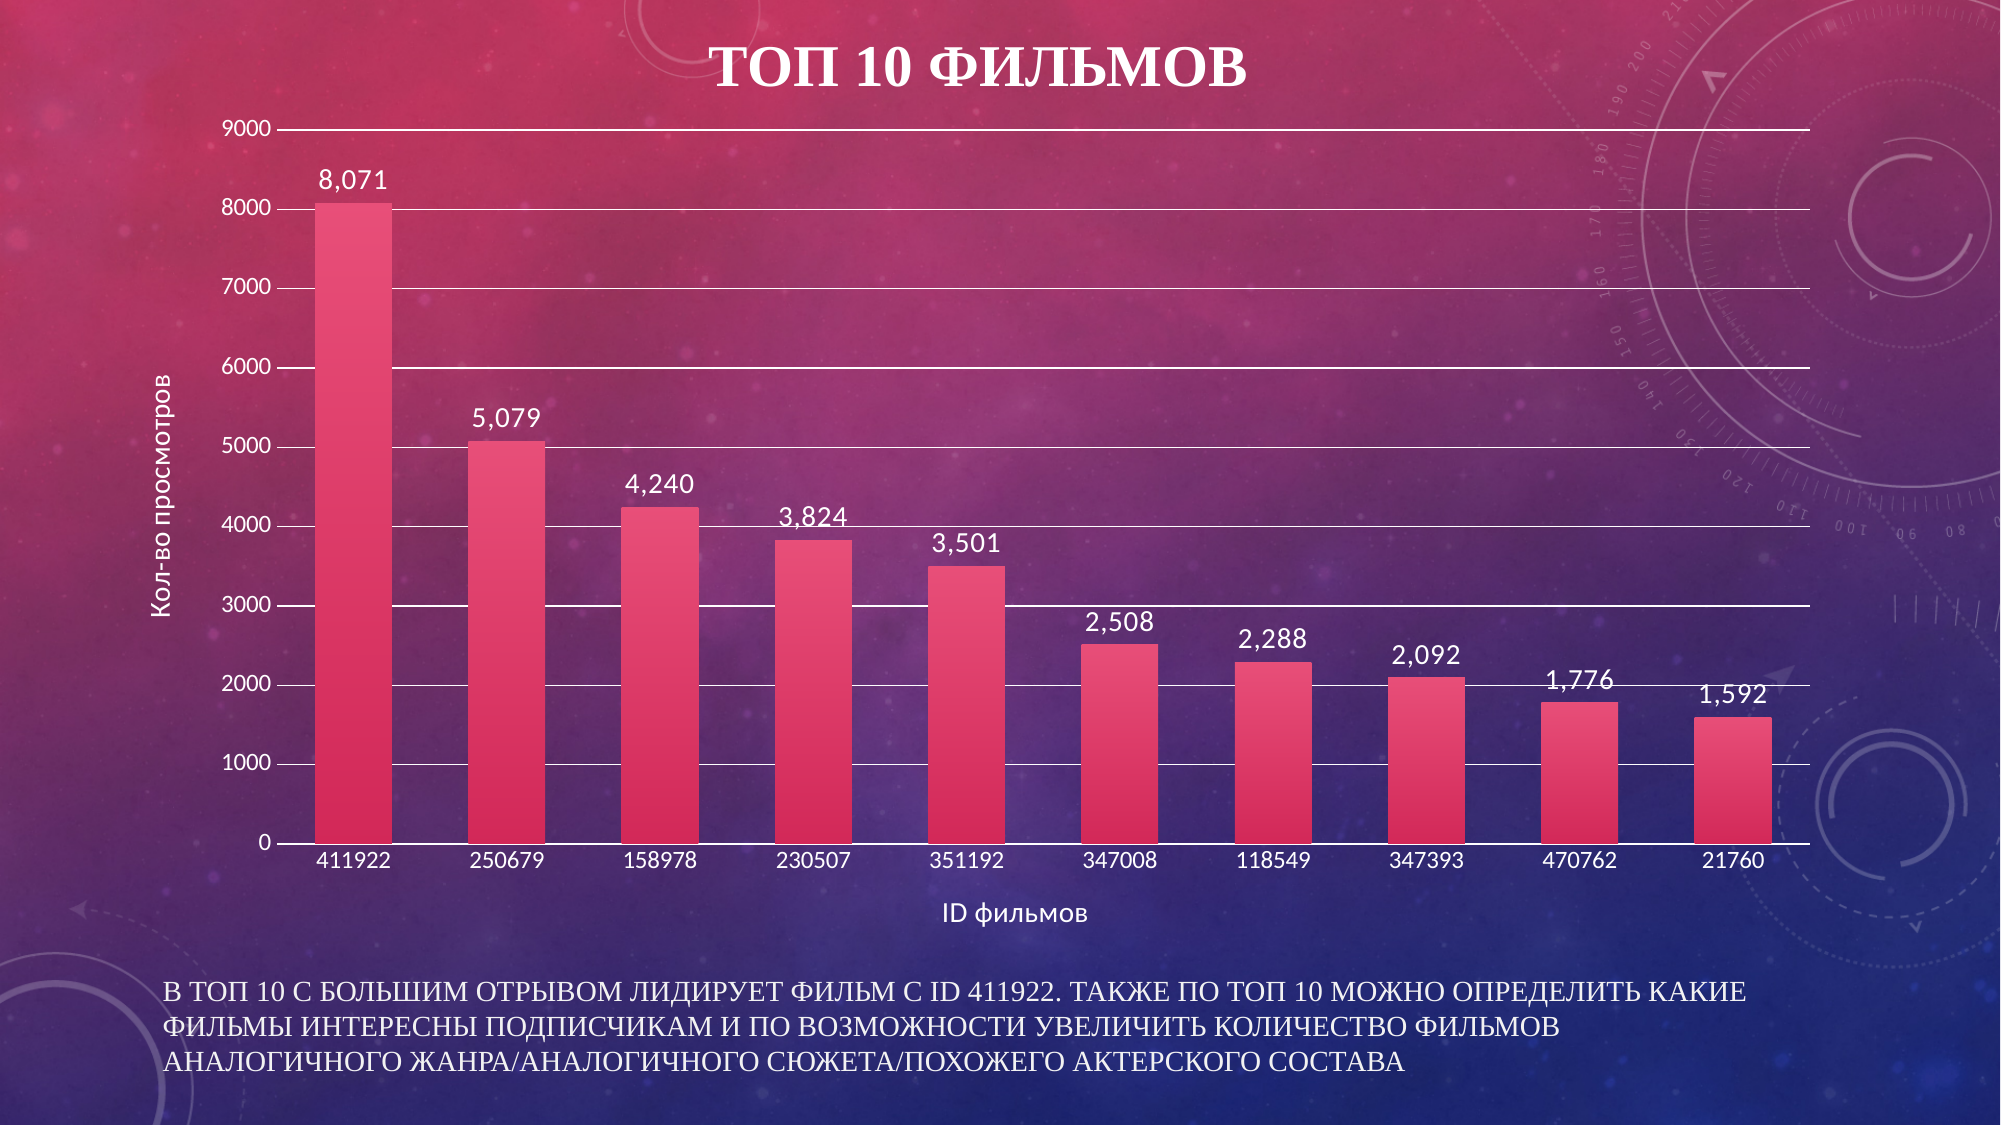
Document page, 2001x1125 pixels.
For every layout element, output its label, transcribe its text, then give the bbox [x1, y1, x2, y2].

text_box В топ 10 с большим отрывом лидирует фильм с ID 411922. Также по топ 10 можно определить какие фильмы интересны подписчикам и по возможности увеличить количество фильмов аналогичного жанра/аналогичного сюжета/похожего актерского состава [147, 981, 1810, 1068]
title Топ 10 фильмов [147, 19, 1810, 100]
picture [0, 0, 2001, 1125]
chart [112, 100, 1845, 965]
